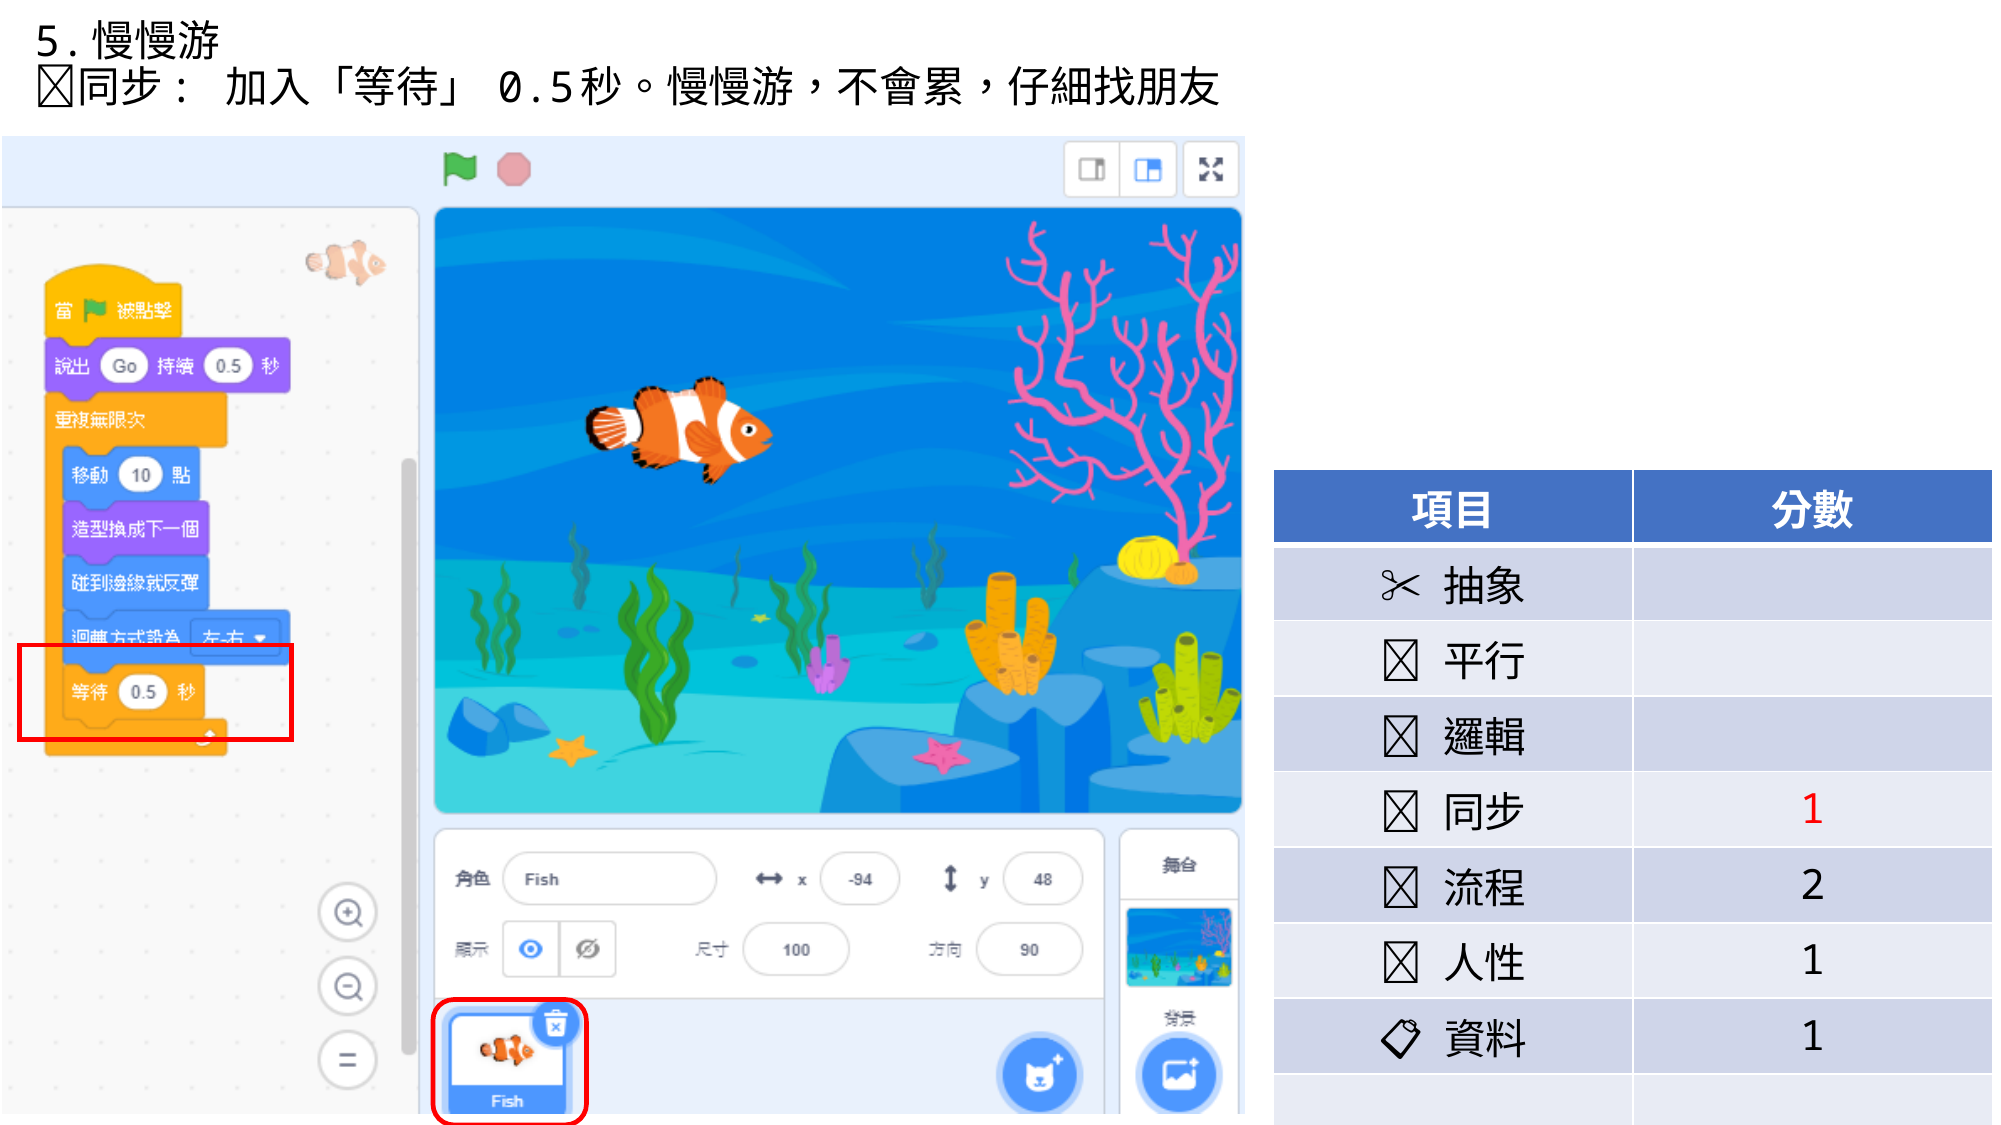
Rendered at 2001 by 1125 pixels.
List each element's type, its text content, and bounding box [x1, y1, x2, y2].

table_cell 1 [1634, 772, 1992, 846]
text_box [434, 1114, 585, 1125]
table_header 項目 [1274, 470, 1632, 542]
table_cell 🐢 同步 [1274, 772, 1632, 846]
table_cell 2 [1634, 848, 1992, 922]
table_cell [1634, 697, 1992, 771]
table_cell [1634, 621, 1992, 695]
table_header 分數 [1634, 470, 1992, 542]
table_cell 🎠 流程 [1274, 848, 1632, 922]
table_cell ✂️ 抽象 [1274, 548, 1632, 620]
table_cell 🐙 平行 [1274, 621, 1632, 695]
title 5.慢慢游 🐢同步: 加入「等待」 0.5秒。慢慢游，不會累，仔細找朋友 [19, 11, 1922, 121]
table_cell 🐶 邏輯 [1274, 697, 1632, 771]
table_cell 1 [1634, 999, 1992, 1073]
picture [2, 136, 1245, 1114]
table_cell [1634, 548, 1992, 620]
table_cell [1634, 1075, 1992, 1125]
table_cell 1 [1634, 924, 1992, 997]
table_cell 💖 人性 [1274, 924, 1632, 997]
table_cell [1274, 1075, 1632, 1125]
table_cell 📋 資料 [1274, 999, 1632, 1073]
